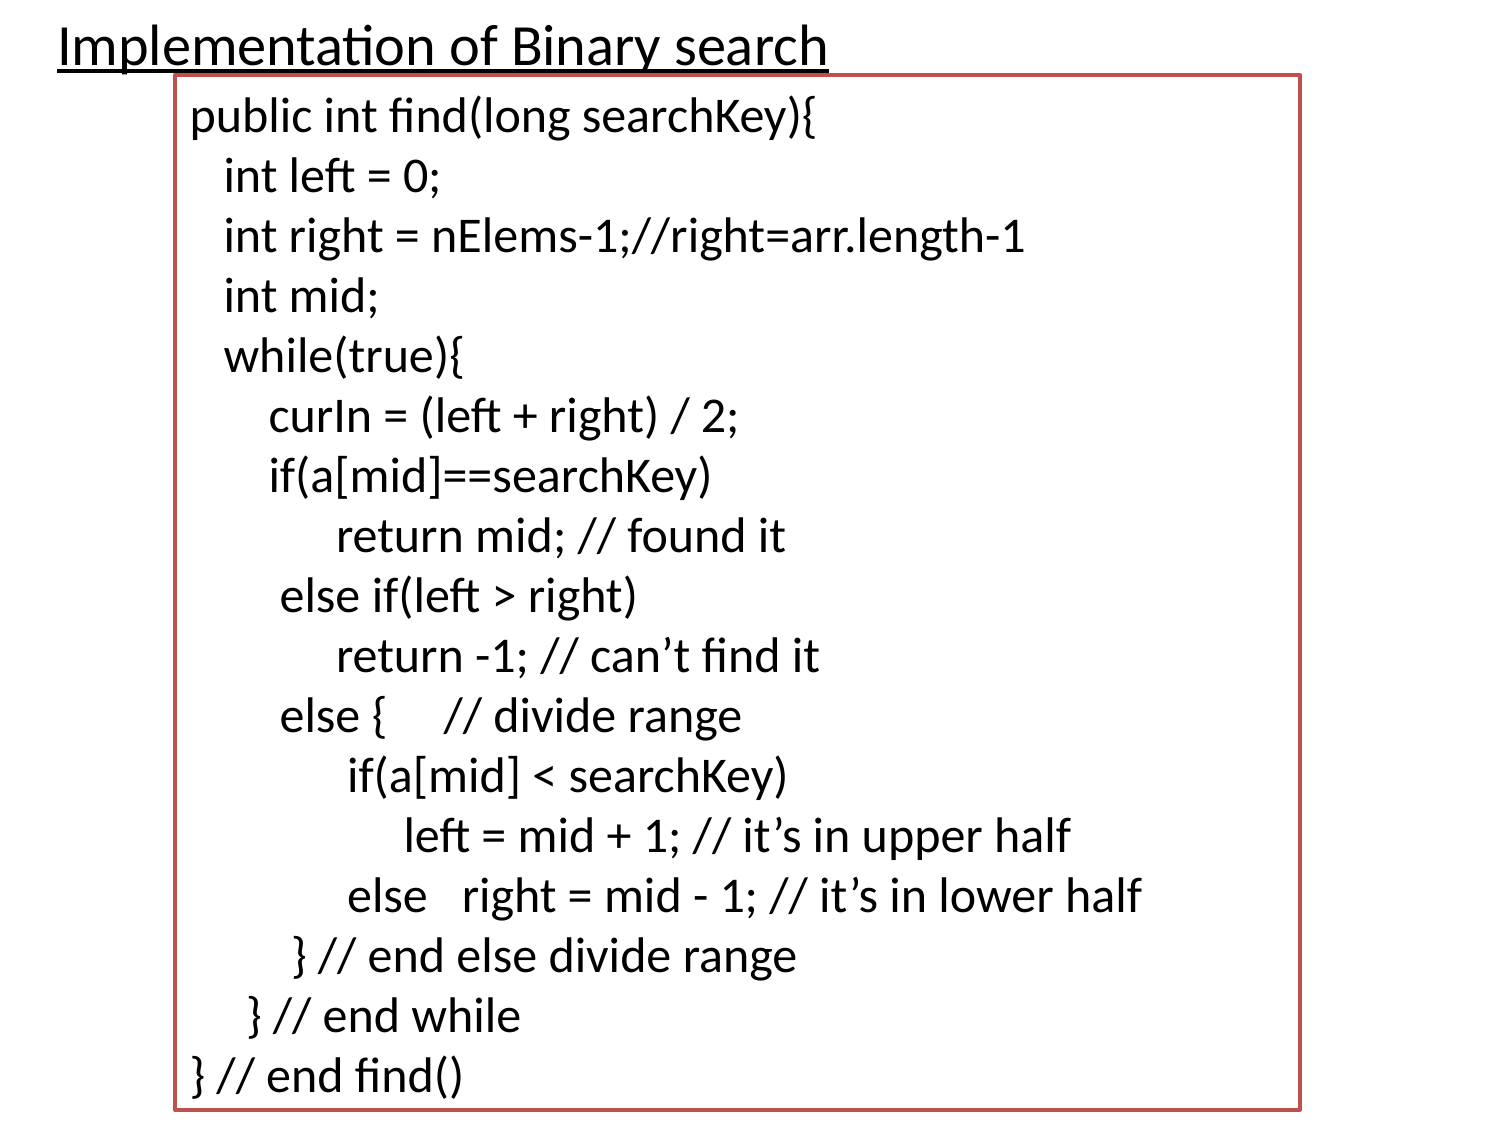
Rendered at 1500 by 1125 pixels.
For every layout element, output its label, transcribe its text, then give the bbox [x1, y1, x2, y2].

text_box public int find(long searchKey){ int left = 0; int right = nElems-1;//right=arr.length-1 int mid; while(true){ curIn = (left + right) / 2; if(a[mid]==searchKey) return mid; // found it else if(left > right) return -1; // can’t find it else { // divide range if(a[mid] < searchKey) left = mid + 1; // it’s in upper half else right = mid - 1; // it’s in lower half } // end else divide range } // end while } // end find() [173, 73, 1302, 1112]
text_box Implementation of Binary search [42, 0, 845, 85]
